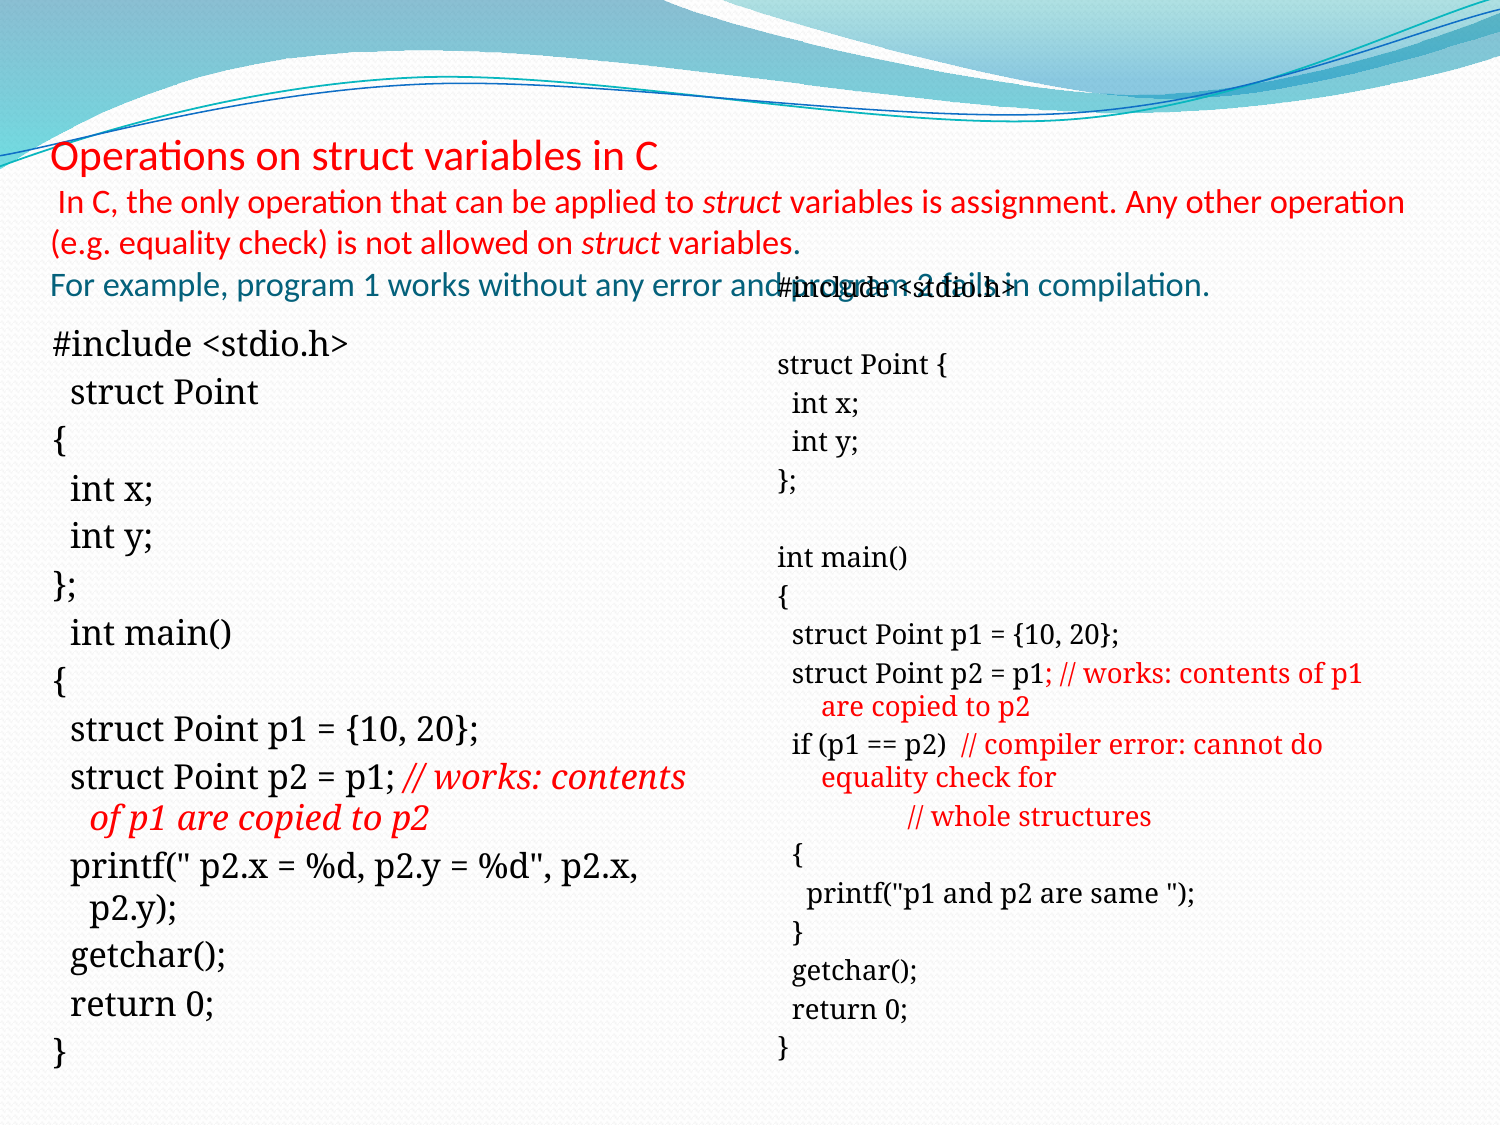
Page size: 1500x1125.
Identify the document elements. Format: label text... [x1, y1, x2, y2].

list #include <stdio.h> struct Point { int x; int y; }; int main() { struct Point p1 = {10, 20}; struct Point p2 = p1; // works: contents of p1 are copied to p2 if (p1 == p2) // compiler error: cannot do equality check for // whole structures { printf("p1 and p2 are same "); } getchar(); return 0; } [762, 262, 1425, 1088]
title Operations on struct variables in C In C, the only operation that can be applied to struct variables is assignment. Any other operation (e.g. equality check) is not allowed on struct variables. For example, program 1 works without any error and program 2 fails in compilation. [50, 115, 1425, 303]
list #include <stdio.h> struct Point { int x; int y; }; int main() { struct Point p1 = {10, 20}; struct Point p2 = p1; // works: contents of p1 are copied to p2 printf(" p2.x = %d, p2.y = %d", p2.x, p2.y); getchar(); return 0; } [37, 314, 738, 1100]
